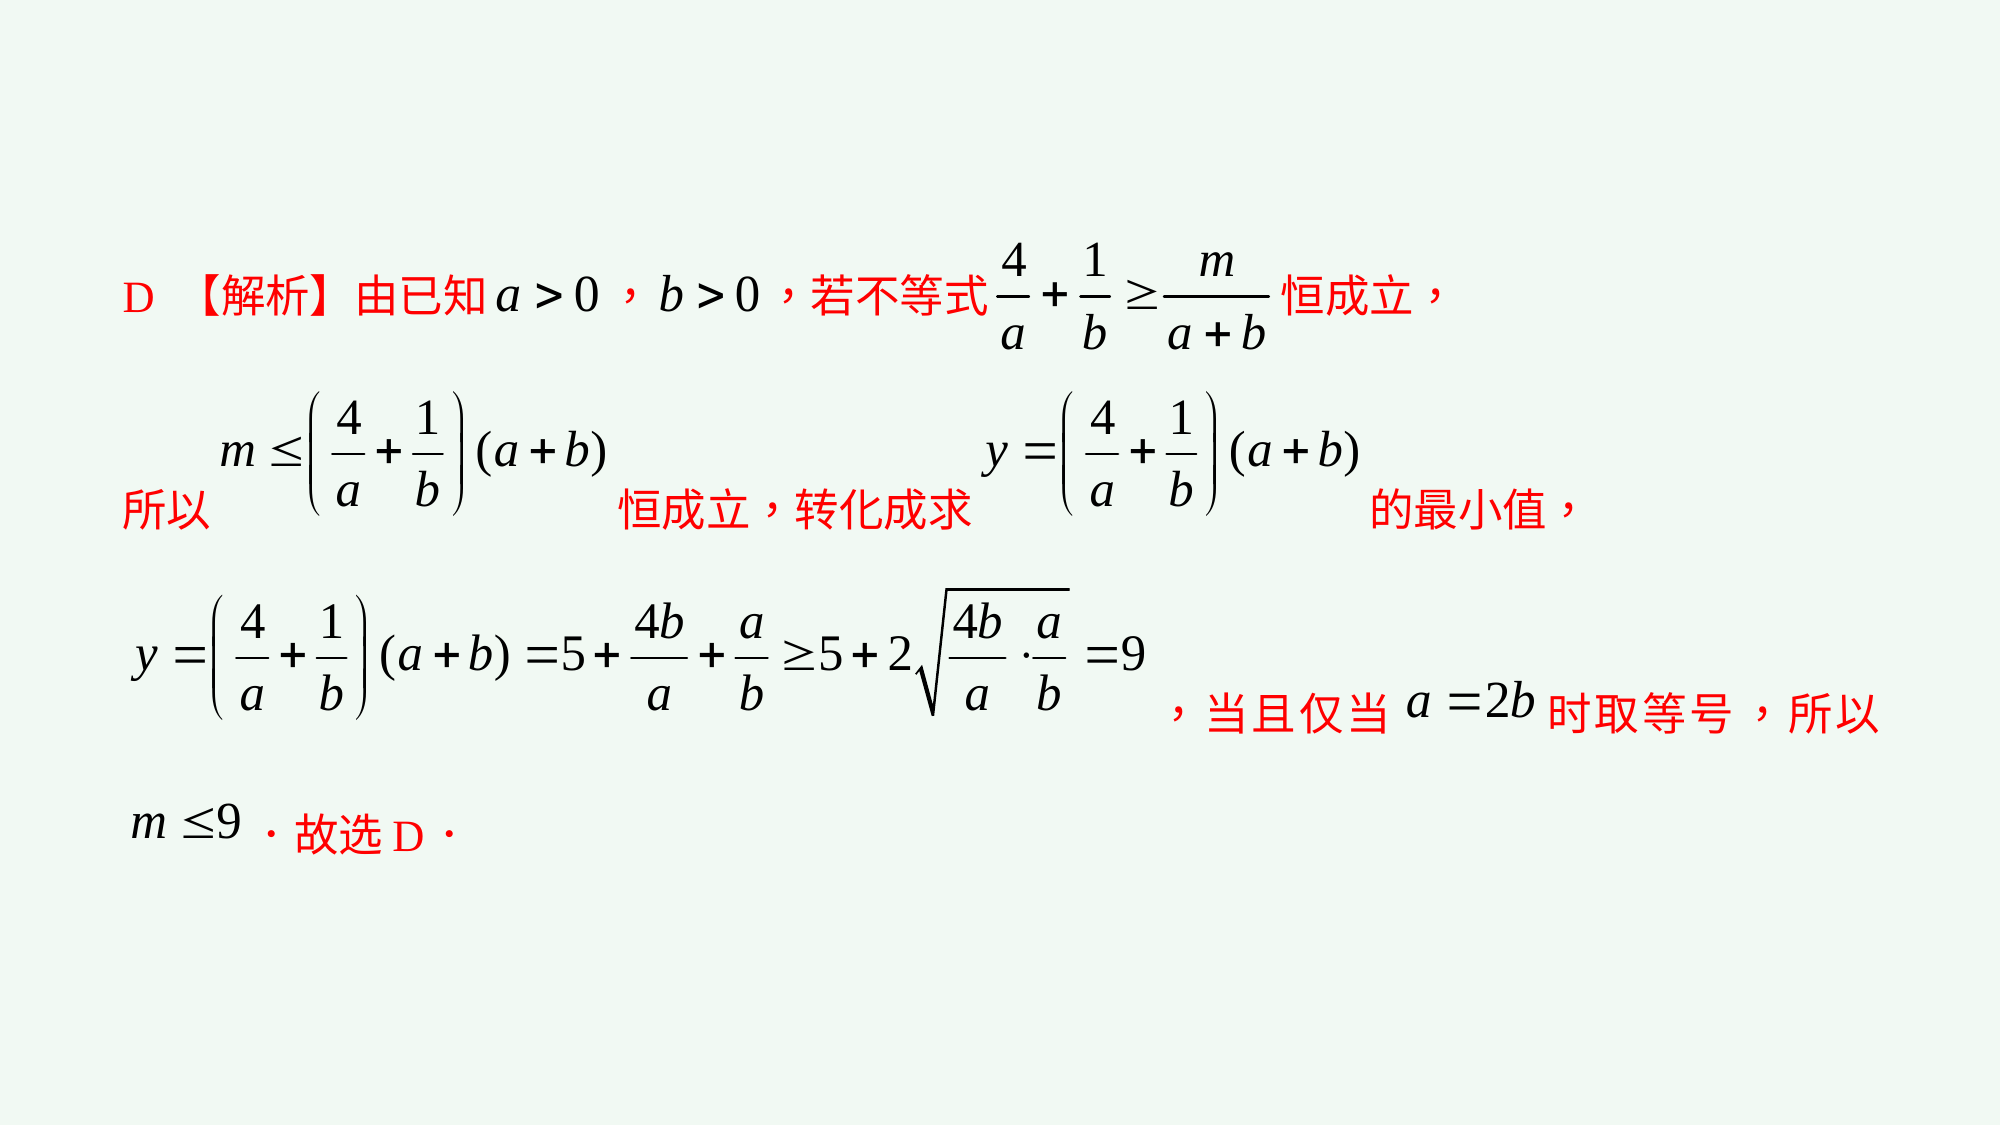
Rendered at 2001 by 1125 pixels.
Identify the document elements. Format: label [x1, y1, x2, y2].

text_box [122, 228, 1881, 896]
